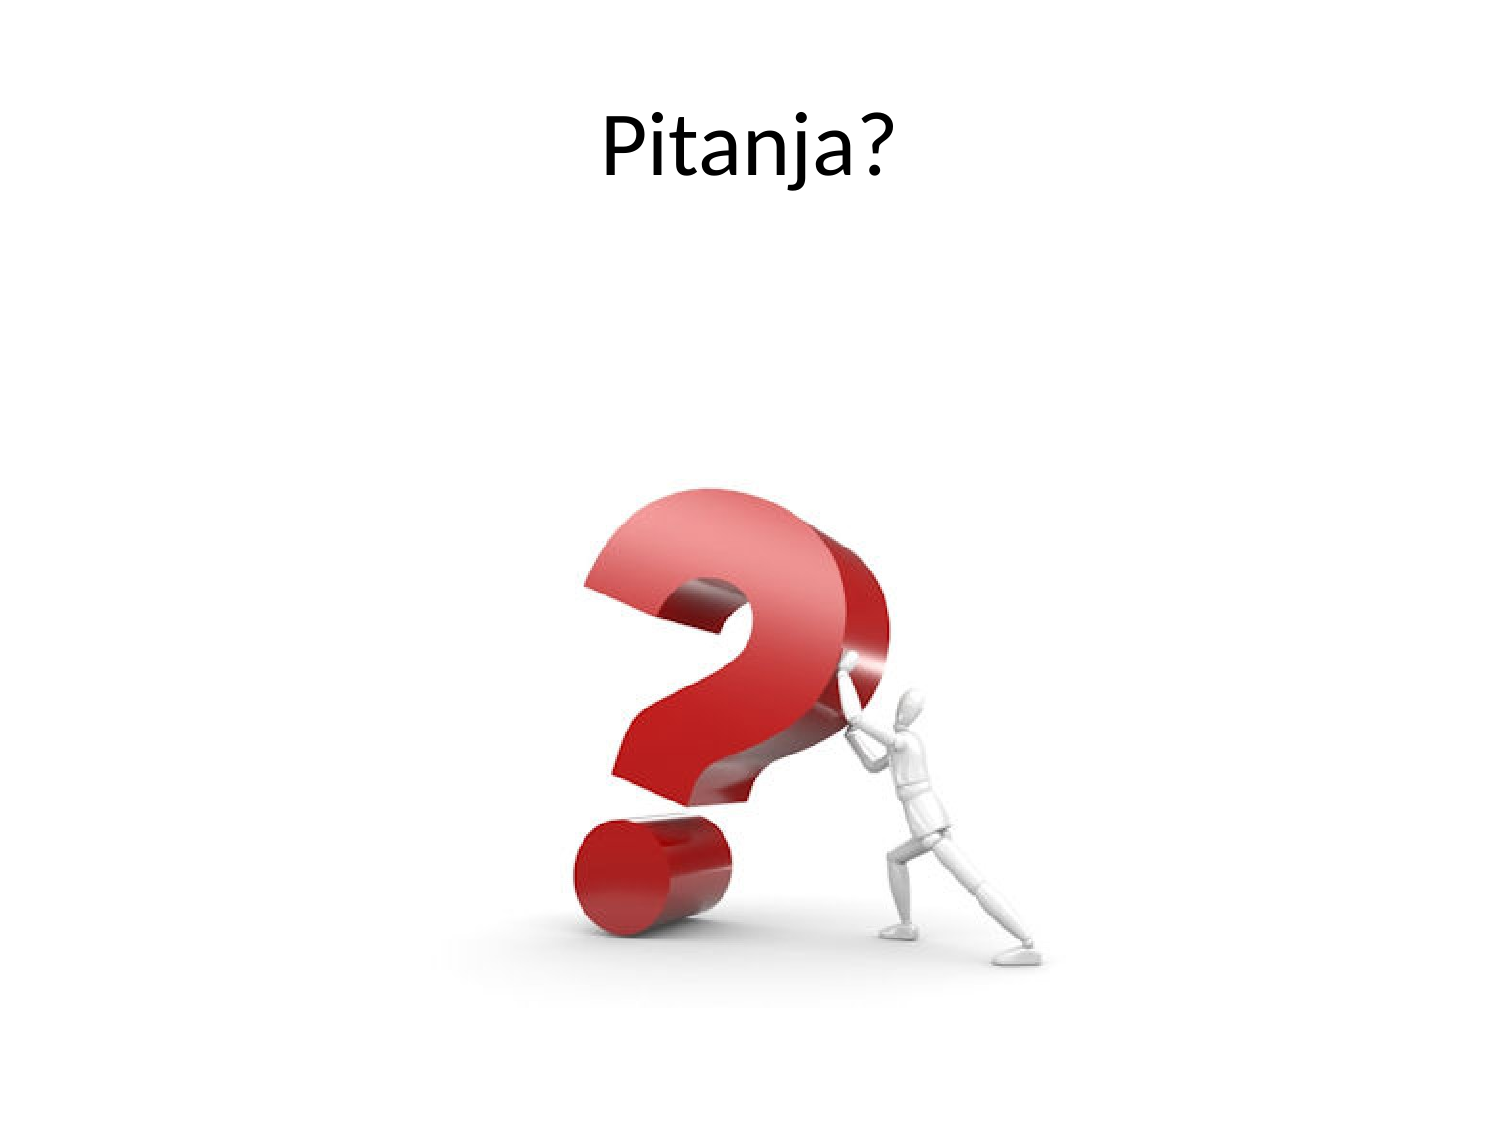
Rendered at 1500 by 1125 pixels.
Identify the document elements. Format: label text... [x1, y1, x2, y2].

picture [421, 433, 1189, 1008]
title Pitanja? [75, 45, 1425, 233]
